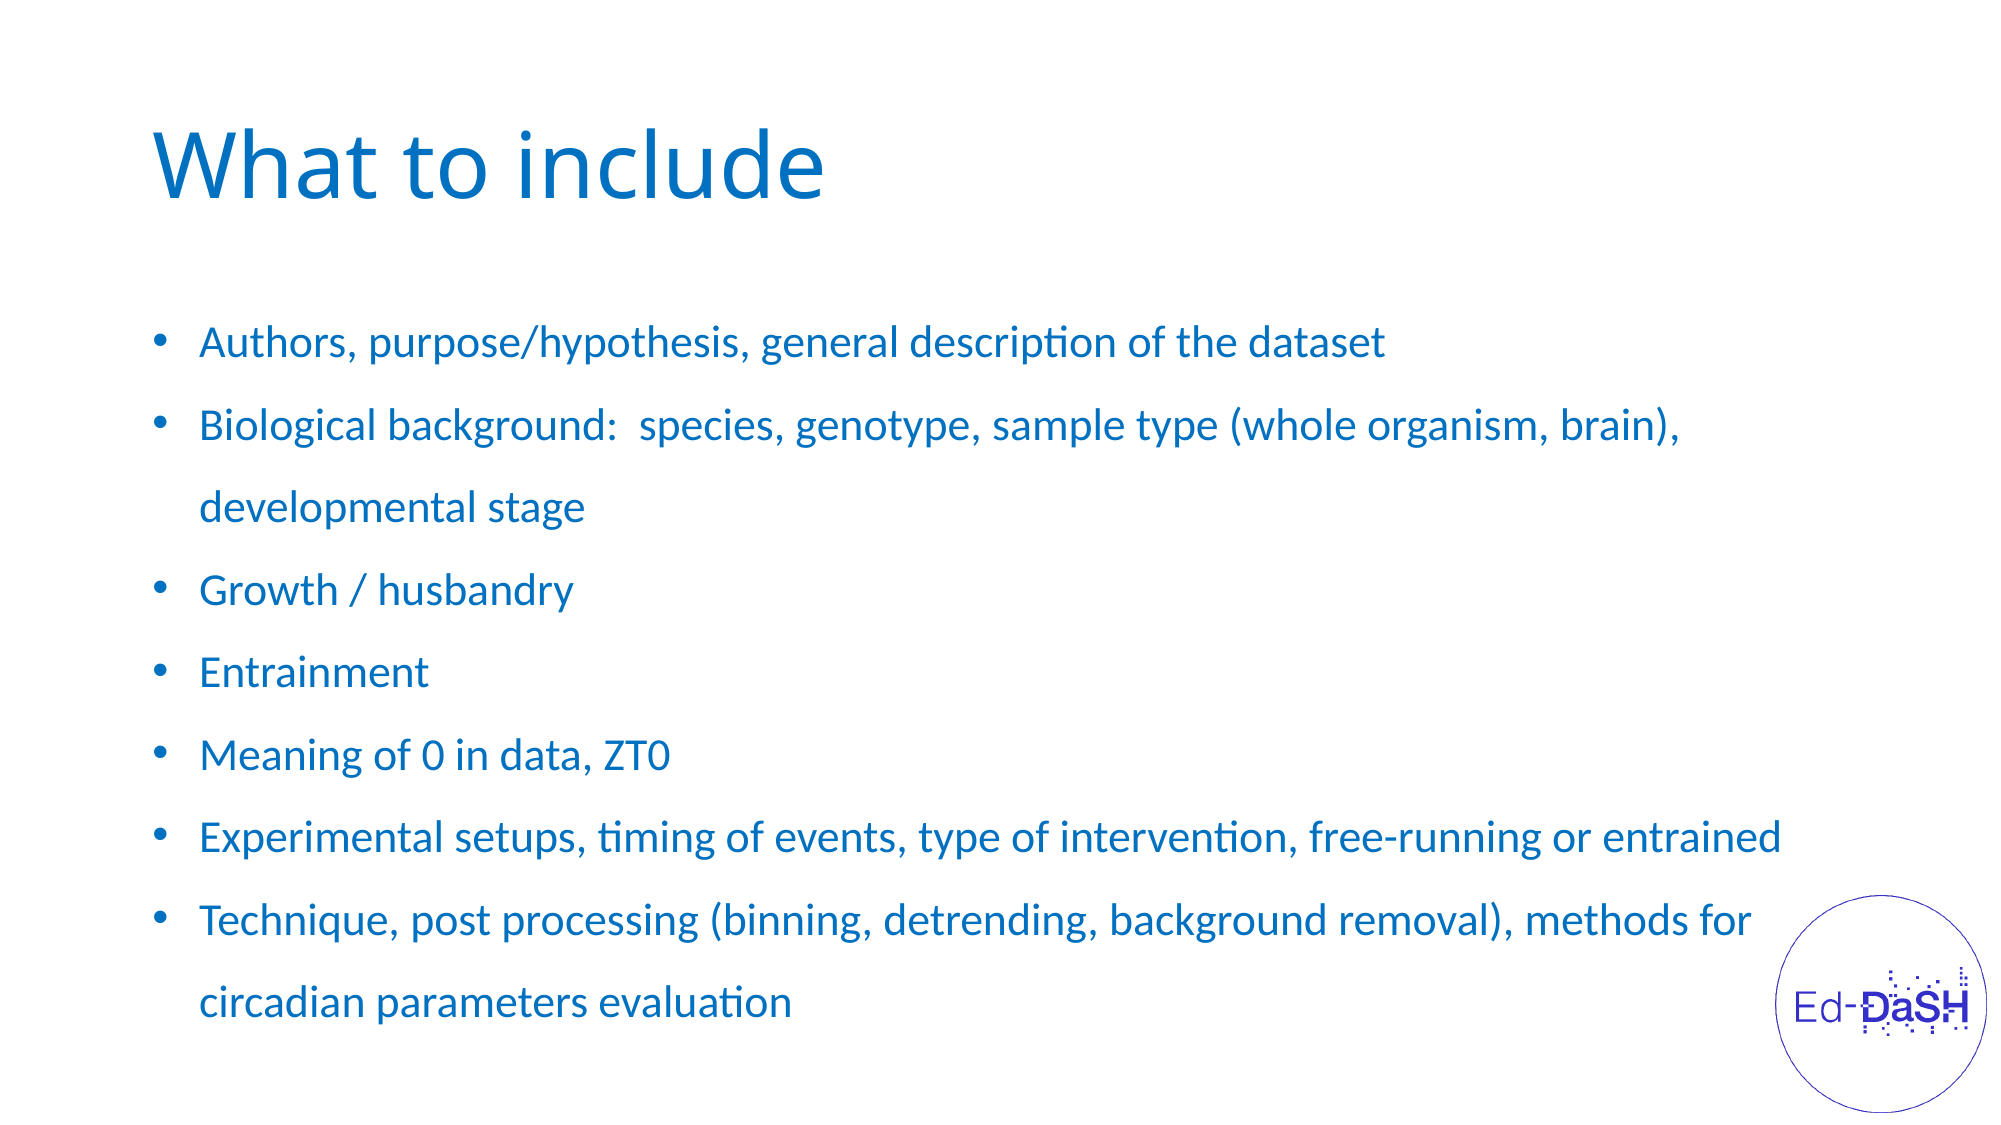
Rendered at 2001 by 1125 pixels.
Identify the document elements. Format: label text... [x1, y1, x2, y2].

title What to include [137, 59, 1863, 278]
text_box Authors, purpose/hypothesis, general description of the dataset Biological background: species, genotype, sample type (whole organism, brain), developmental stage Growth / husbandry Entrainment Meaning of 0 in data, ZT0 Experimental setups, timing of events, type of intervention, free-running or entrained Technique, post processing (binning, detrending, background removal), methods for circadian parameters evaluation [137, 278, 1812, 1034]
picture [1775, 895, 1987, 1113]
